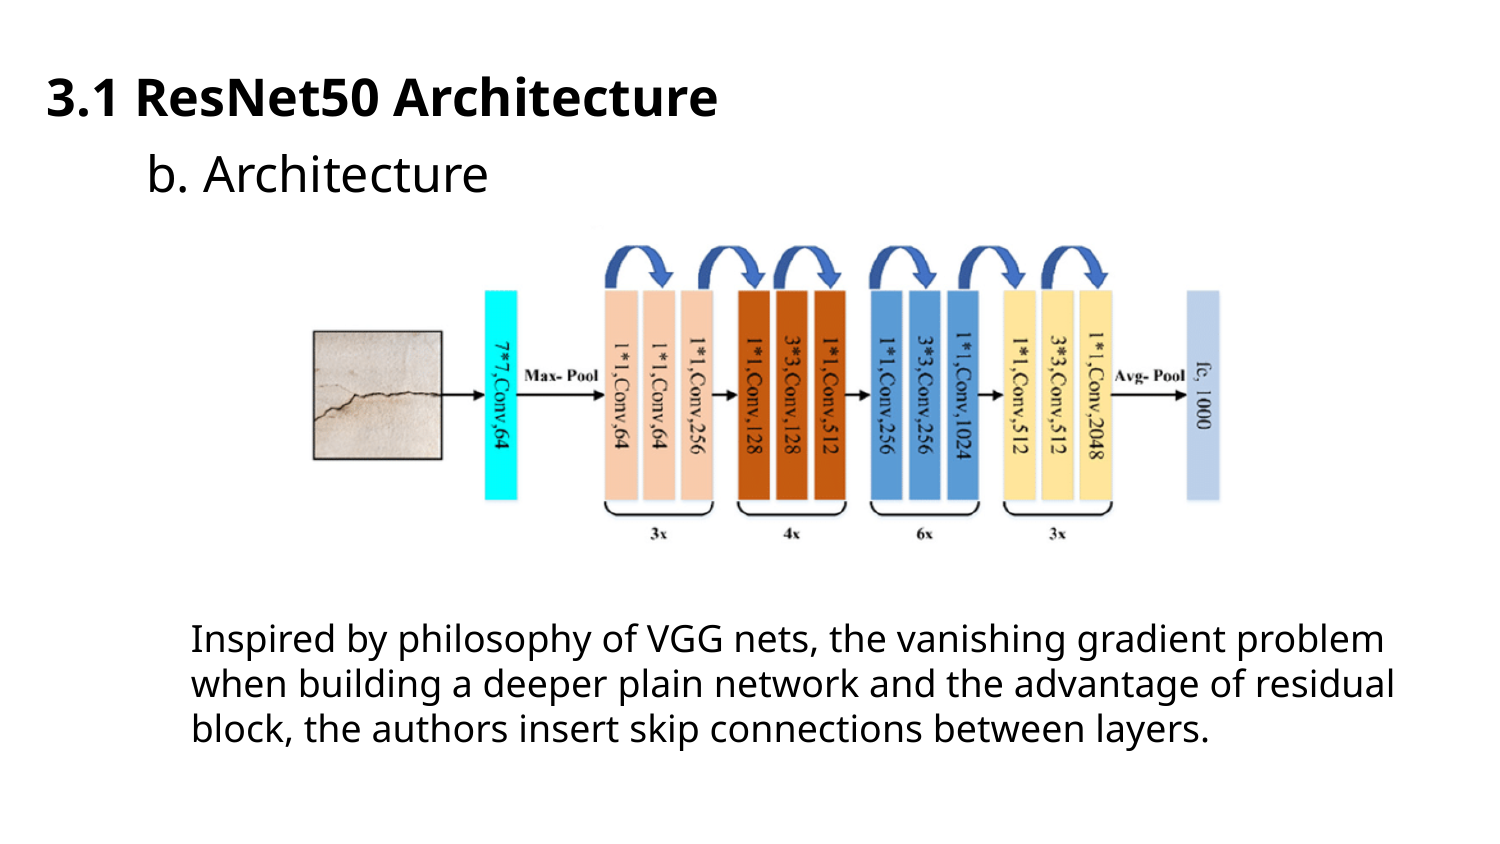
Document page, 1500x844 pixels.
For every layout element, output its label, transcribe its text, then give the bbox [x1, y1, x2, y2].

picture [282, 224, 1258, 562]
text_box b. Architecture [0, 139, 810, 206]
text_box Inspired by philosophy of VGG nets, the vanishing gradient problem when building a deeper plain network and the advantage of residual block, the authors insert skip connections between layers. [176, 607, 1443, 757]
text_box 3.1 ResNet50 Architecture [0, 62, 875, 129]
